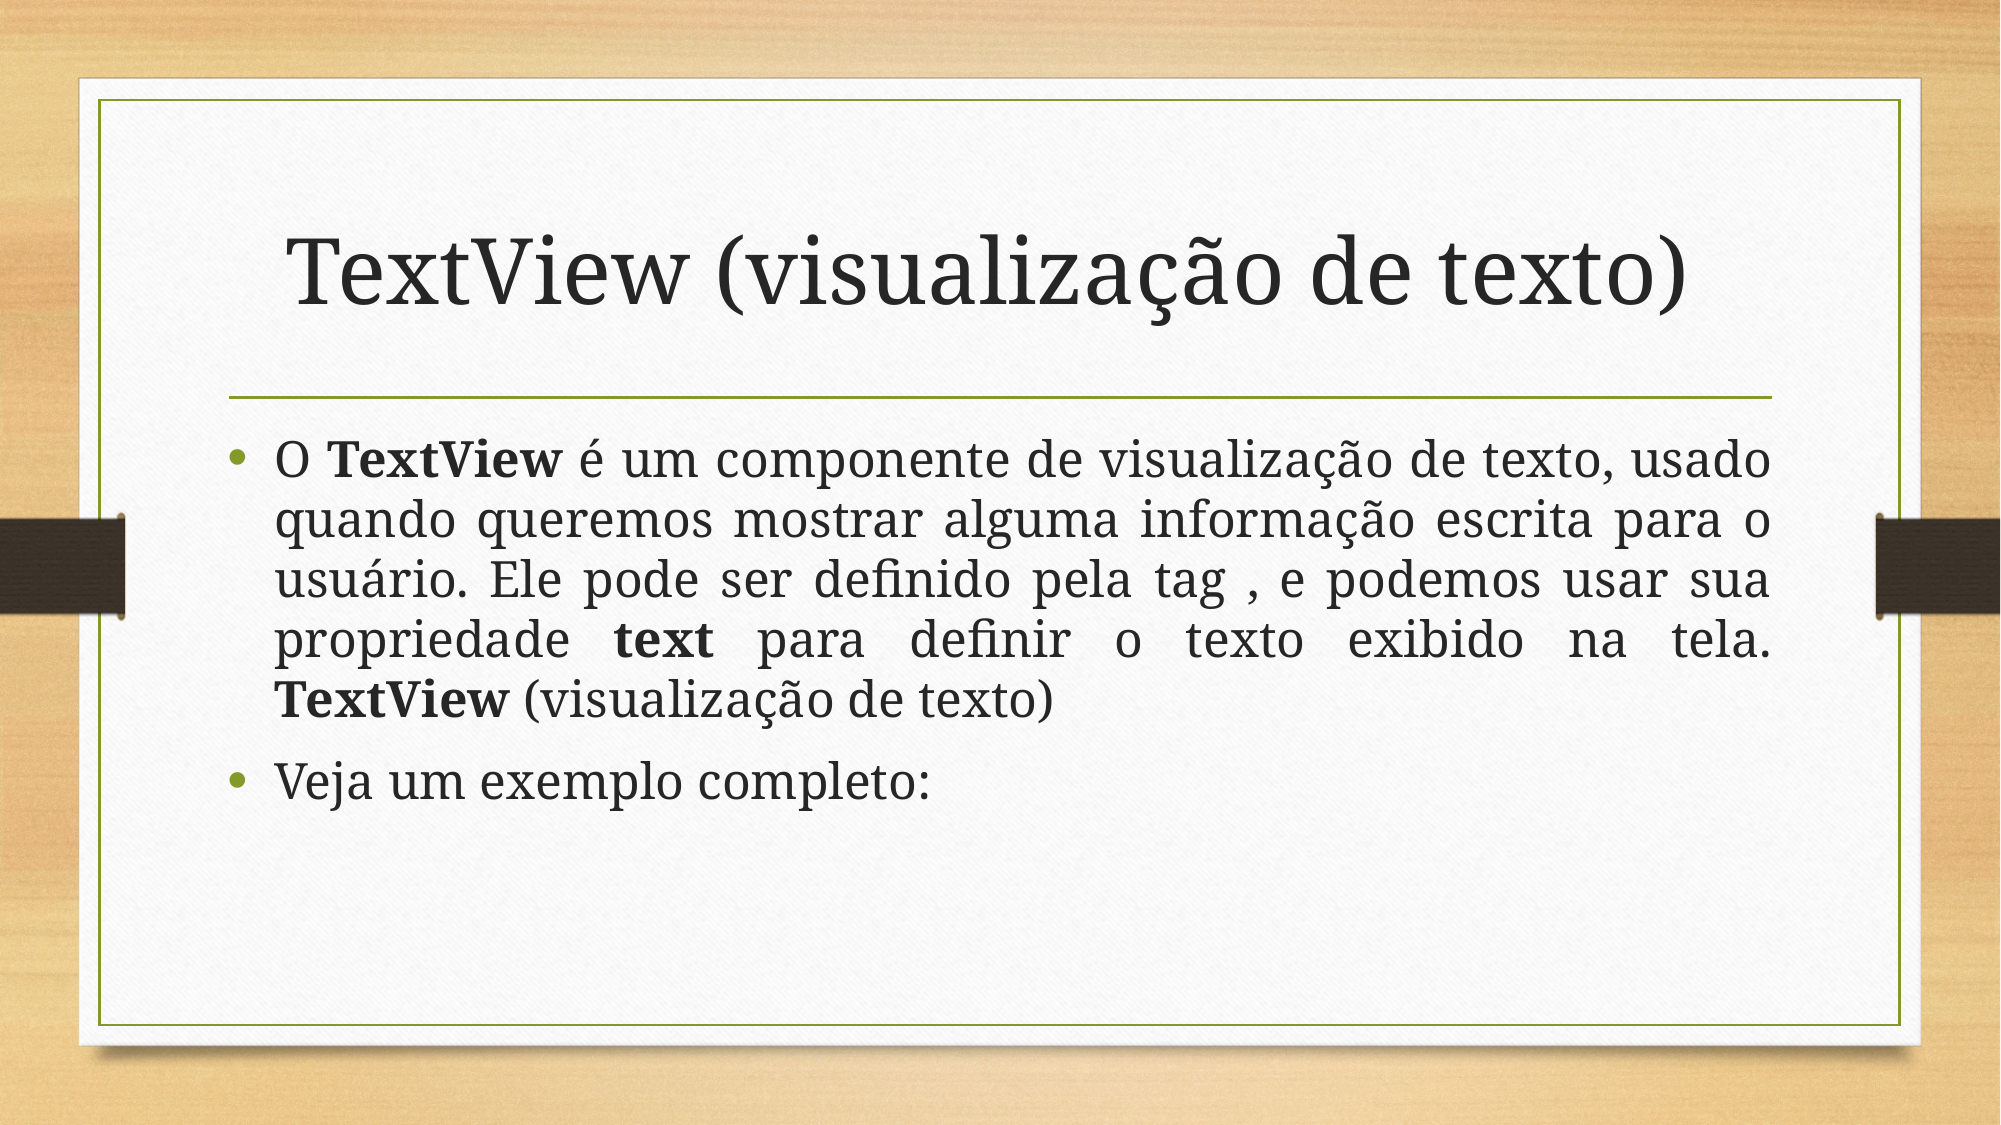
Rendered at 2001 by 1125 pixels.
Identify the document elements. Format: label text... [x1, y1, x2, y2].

title TextView (visualização de texto) [212, 161, 1788, 375]
list O TextView é um componente de visualização de texto, usado quando queremos mostrar alguma informação escrita para o usuário. Ele pode ser definido pela tag , e podemos usar sua propriedade text para definir o texto exibido na tela. TextView (visualização de texto) Veja um exemplo completo: [212, 419, 1788, 964]
picture [0, 0, 2001, 1125]
